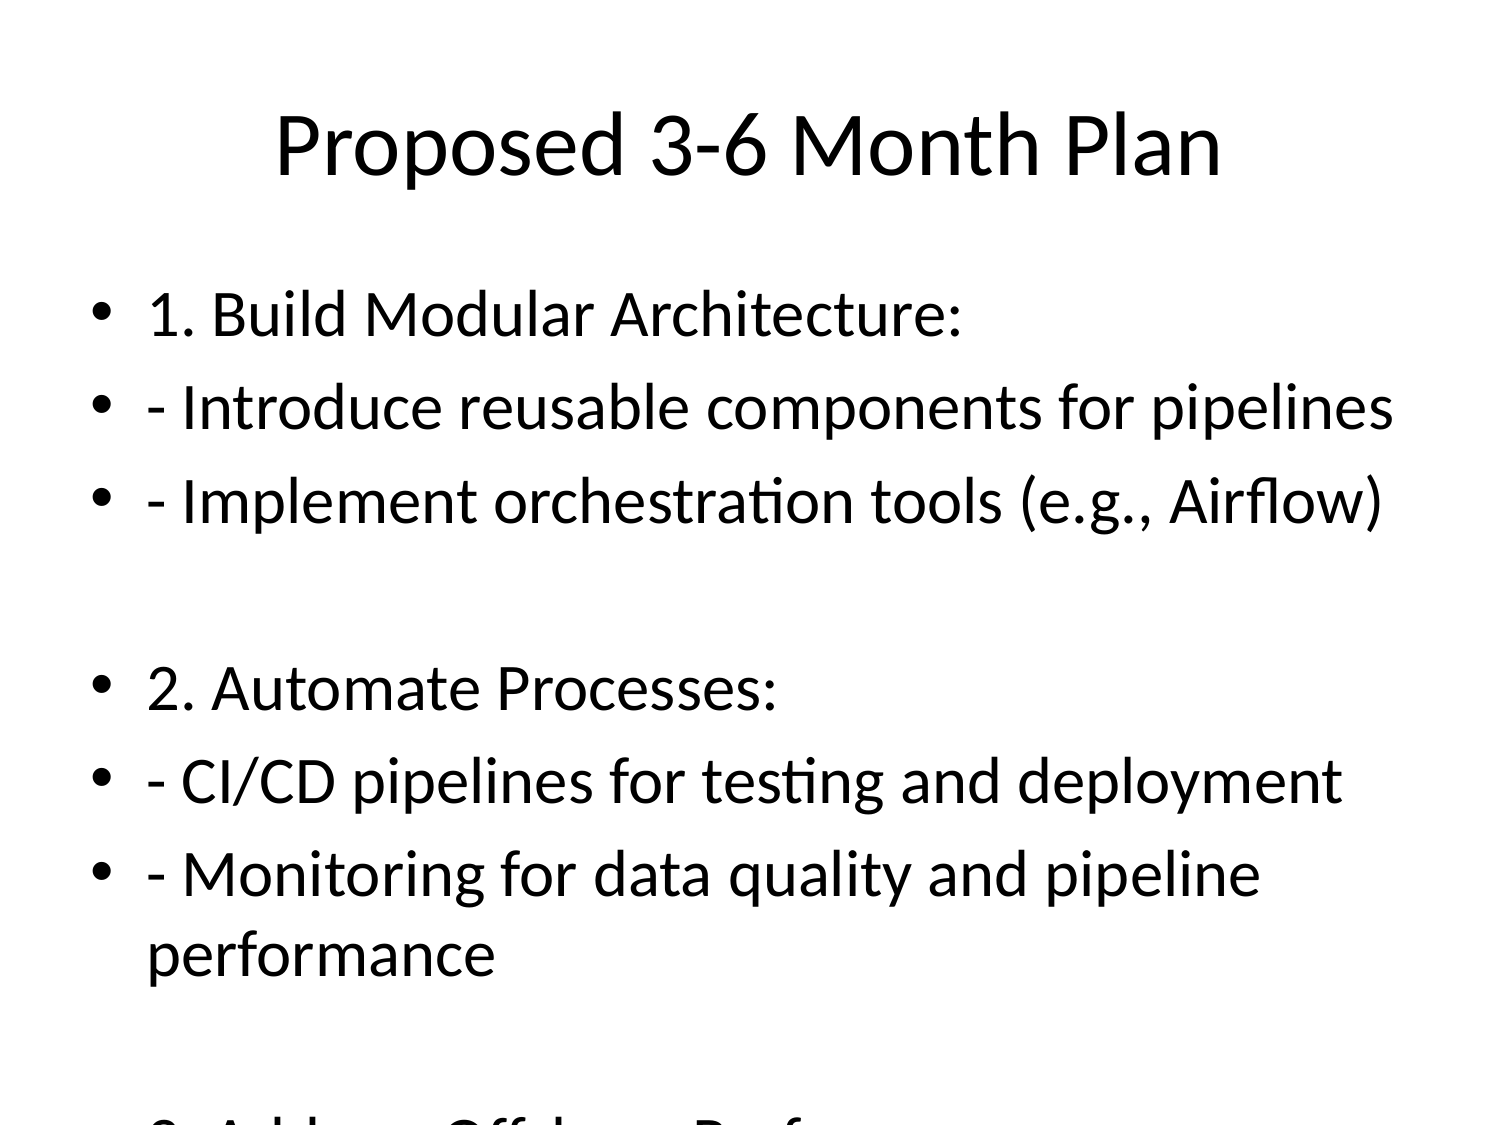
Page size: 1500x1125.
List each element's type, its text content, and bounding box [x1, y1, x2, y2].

list 1. Build Modular Architecture: - Introduce reusable components for pipelines - Implement orchestration tools (e.g., Airflow) 2. Automate Processes: - CI/CD pipelines for testing and deployment - Monitoring for data quality and pipeline performance 3. Address Offshore Performance: - Evaluate and reassign responsibilities - Plan for hiring or restructuring, if needed 4. Stakeholder Engagement: - Regular progress updates - Proactively manage expectations [75, 262, 1425, 1005]
title Proposed 3-6 Month Plan [75, 45, 1425, 233]
